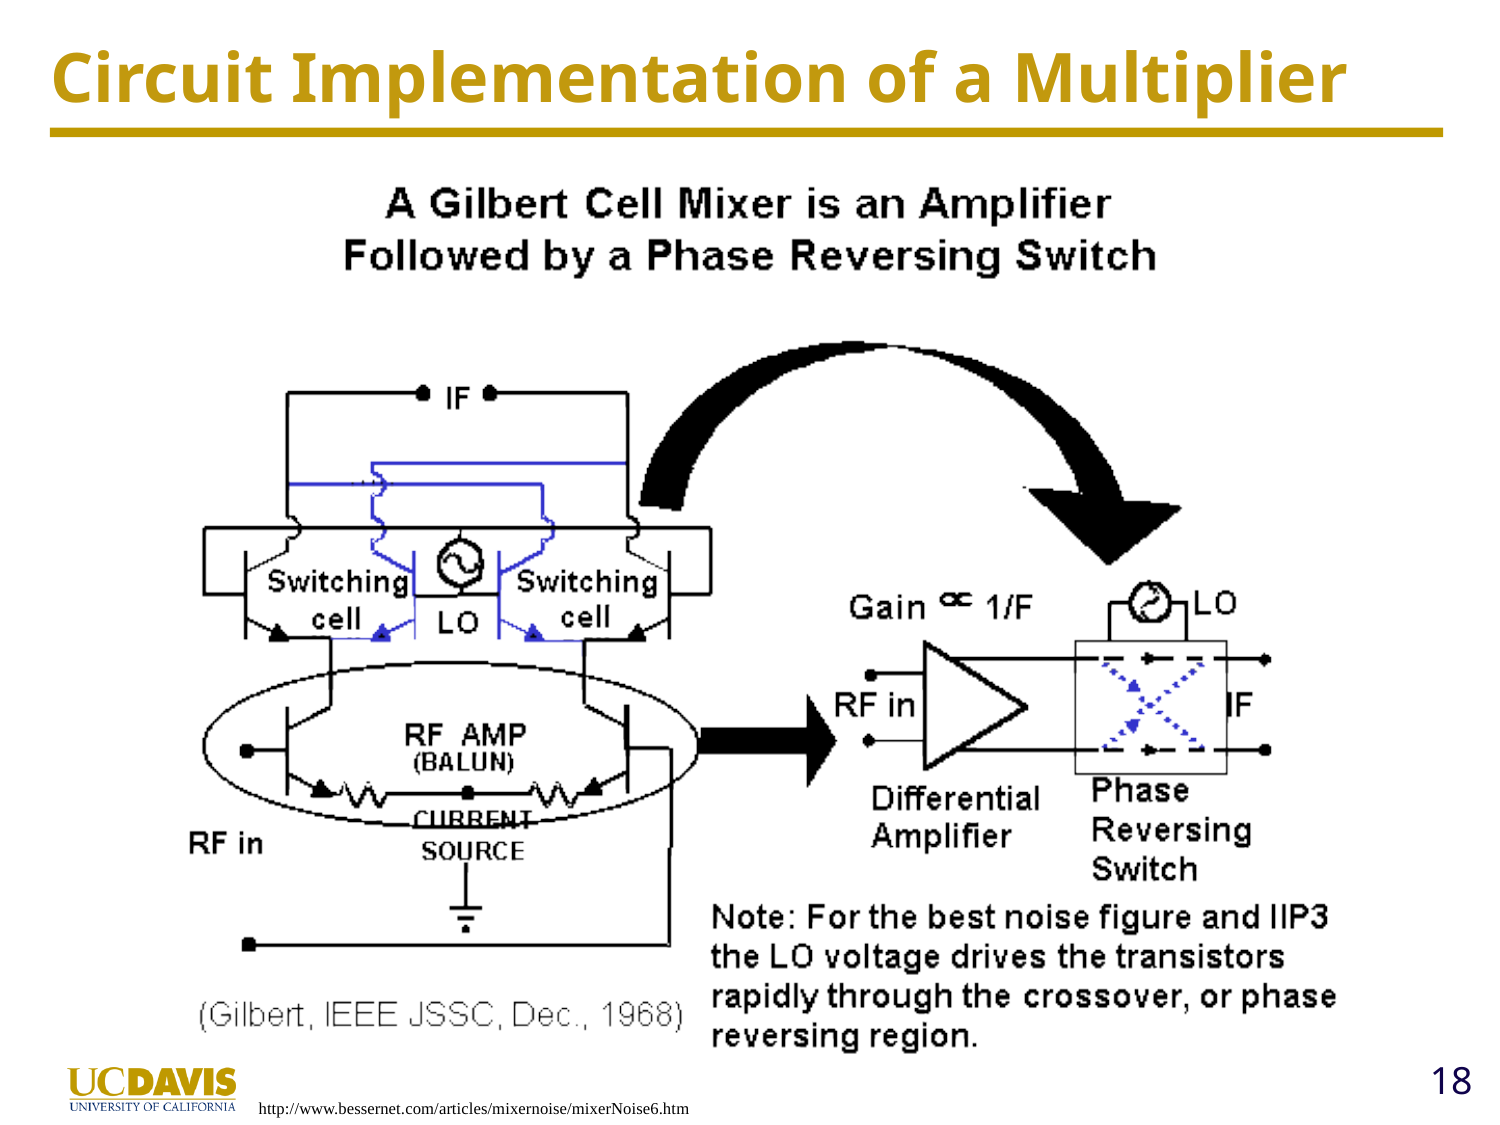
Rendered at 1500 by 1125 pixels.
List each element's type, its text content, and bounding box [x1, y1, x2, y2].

picture [186, 175, 1353, 1060]
picture [67, 1067, 236, 1111]
title Circuit Implementation of a Multiplier [49, 0, 1444, 151]
text_box http://www.bessernet.com/articles/mixernoise/mixerNoise6.htm [243, 1090, 994, 1125]
